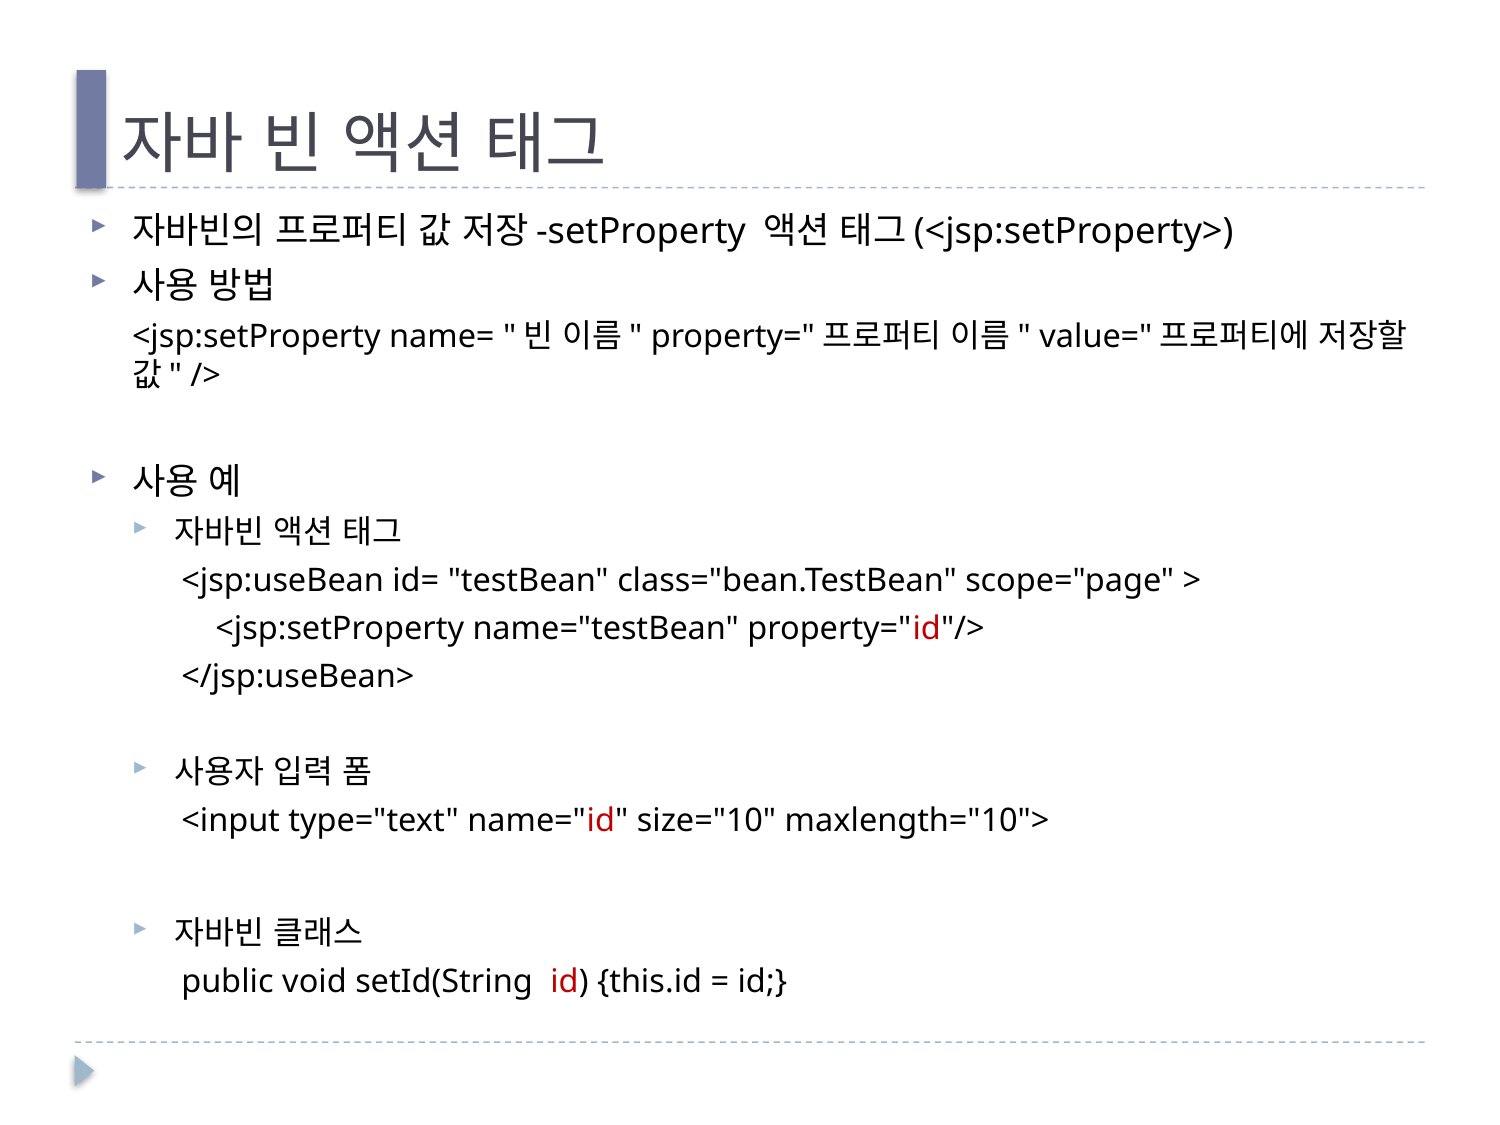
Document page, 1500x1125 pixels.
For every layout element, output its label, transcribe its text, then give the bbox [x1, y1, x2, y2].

title 자바 빈 액션 태그 [106, 70, 1425, 189]
list 자바빈의 프로퍼티 값 저장-setProperty 액션 태그(<jsp:setProperty>) 사용 방법 <jsp:setProperty name= "빈 이름" property="프로퍼티 이름" value="프로퍼티에 저장할 값" /> 사용 예 자바빈 액션 태그 <jsp:useBean id= "testBean" class="bean.TestBean" scope="page" > <jsp:setProperty name="testBean" property="id"/> </jsp:useBean> 사용자 입력 폼 <input type="text" name="id" size="10" maxlength="10"> 자바빈 클래스 public void setId(String id) {this.id = id;} [75, 200, 1425, 1010]
